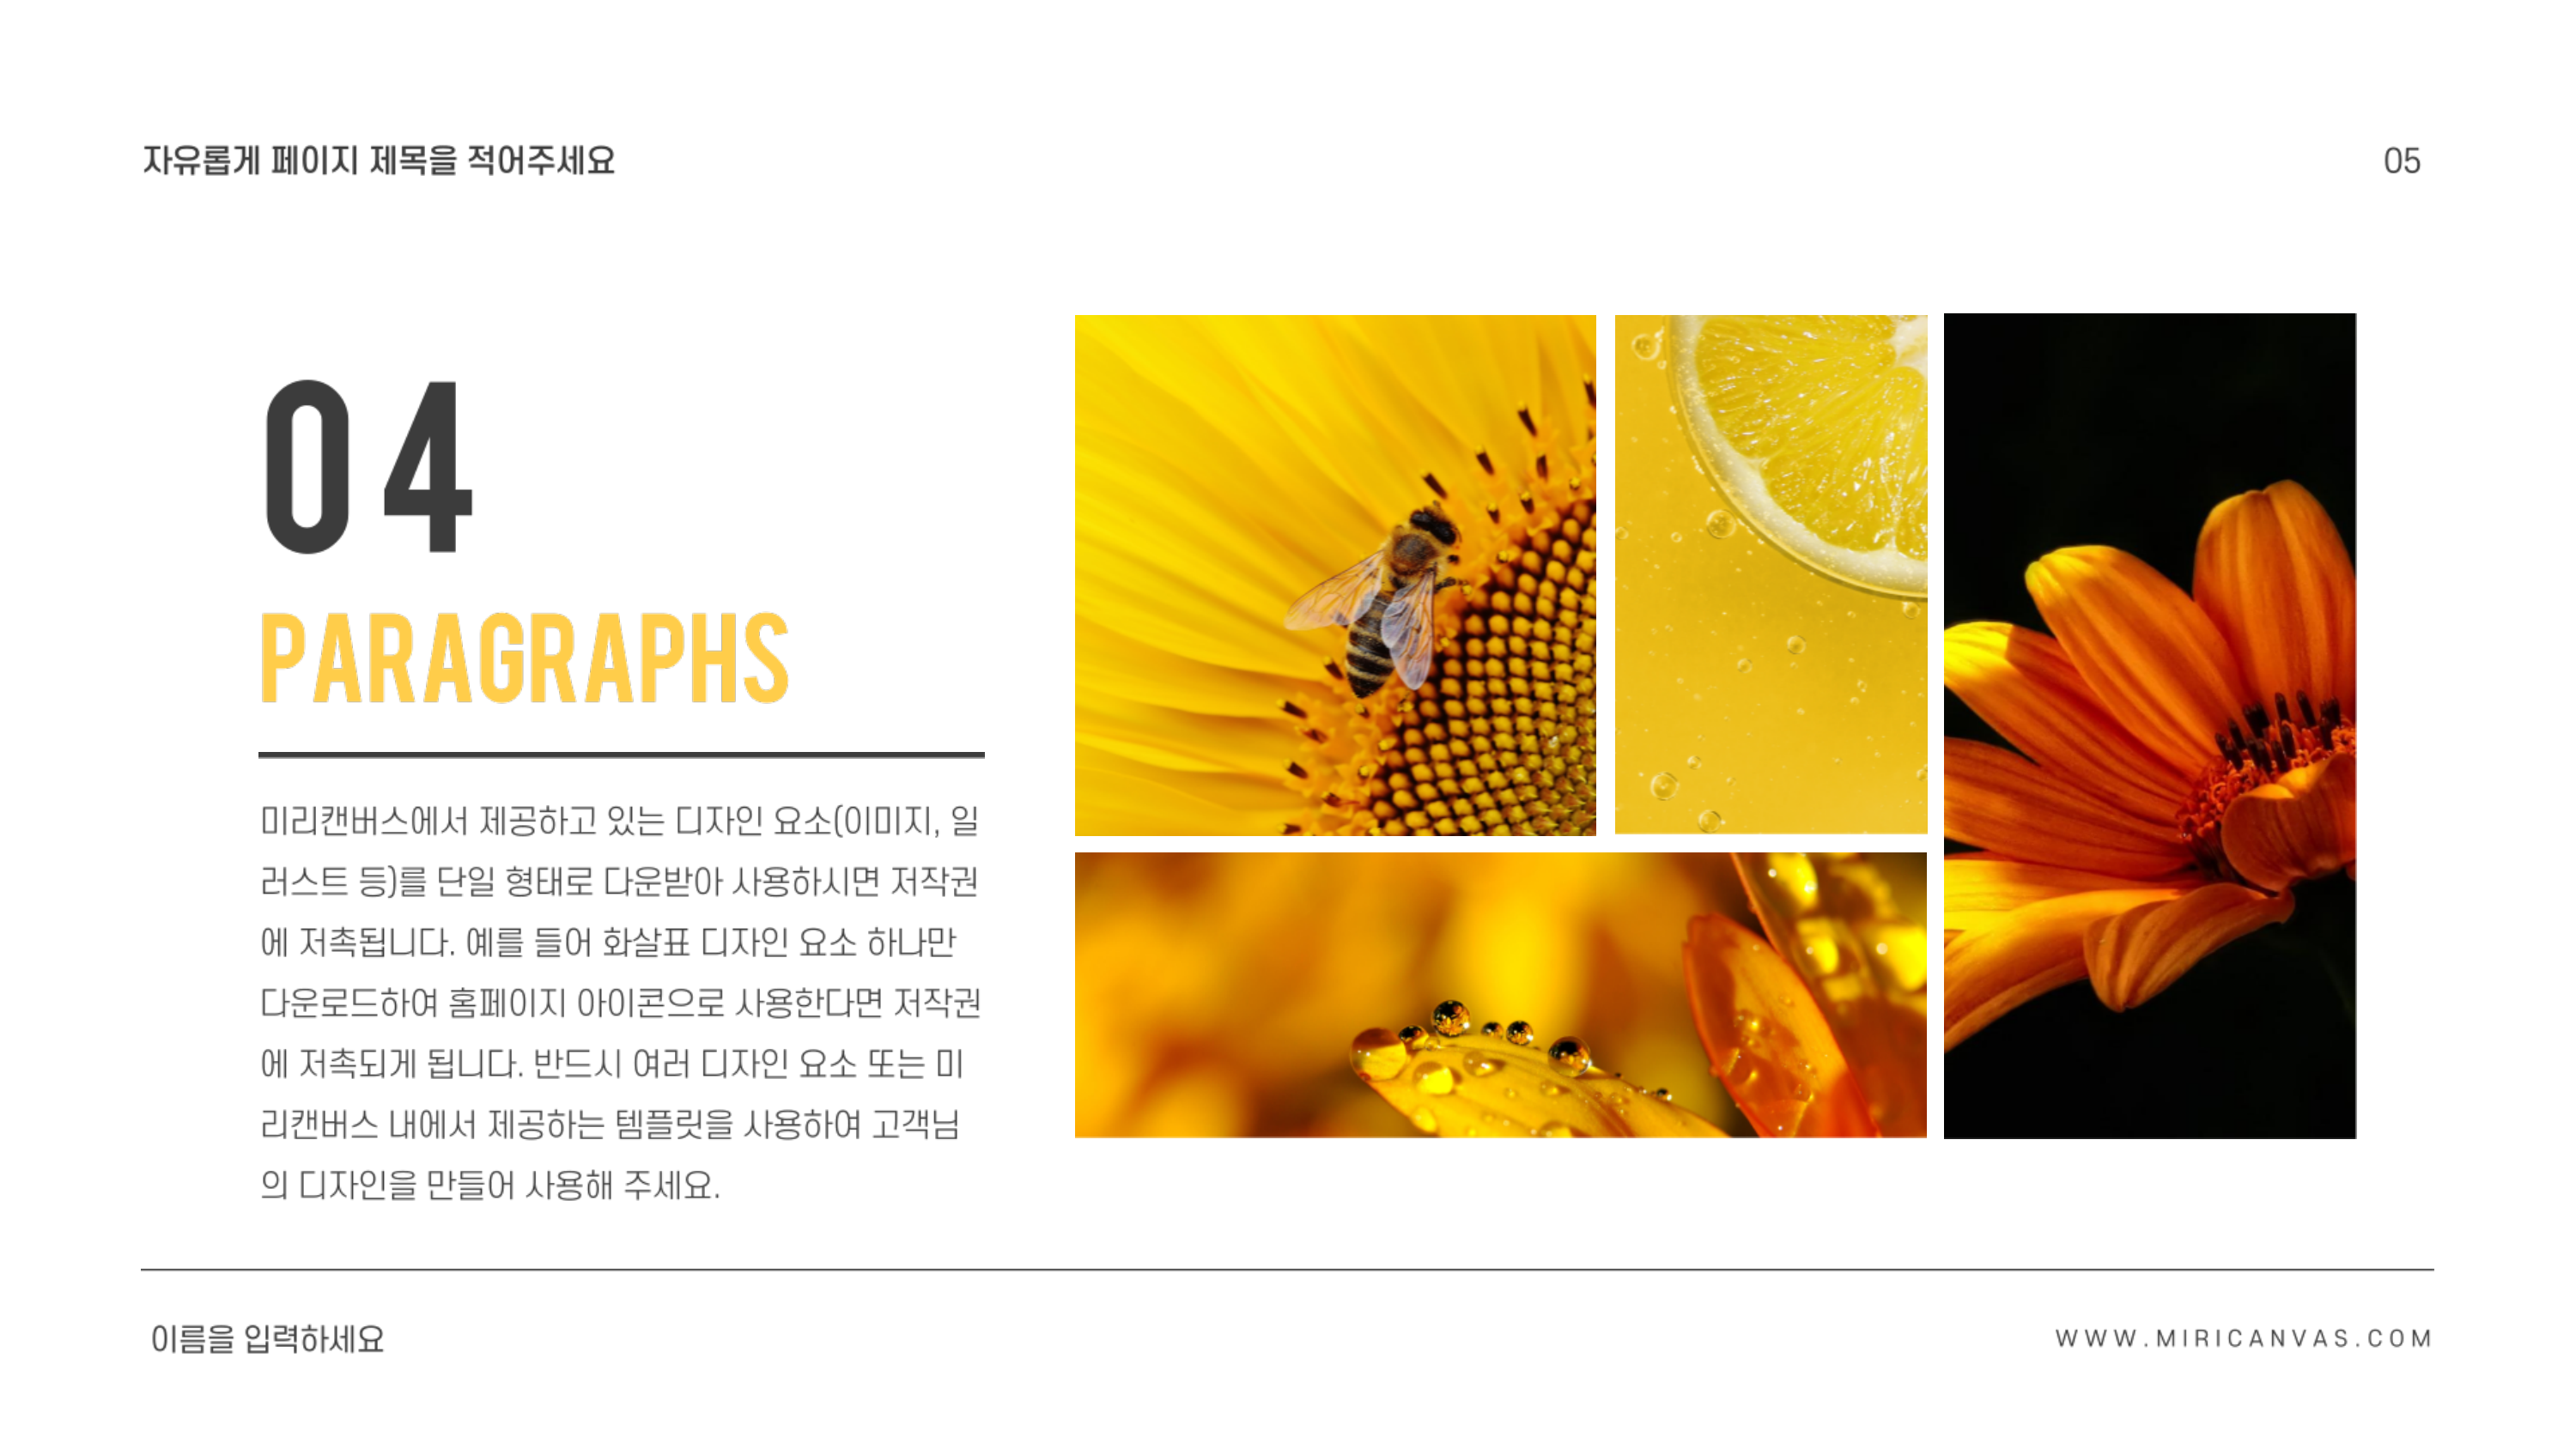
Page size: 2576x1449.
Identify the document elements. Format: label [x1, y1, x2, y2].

picture [146, 1315, 399, 1369]
picture [137, 135, 630, 191]
picture [253, 795, 996, 1216]
picture [1926, 1322, 2439, 1358]
text_box [258, 752, 986, 759]
picture [2324, 135, 2437, 189]
picture [230, 294, 839, 747]
text_box [1075, 313, 2358, 1139]
